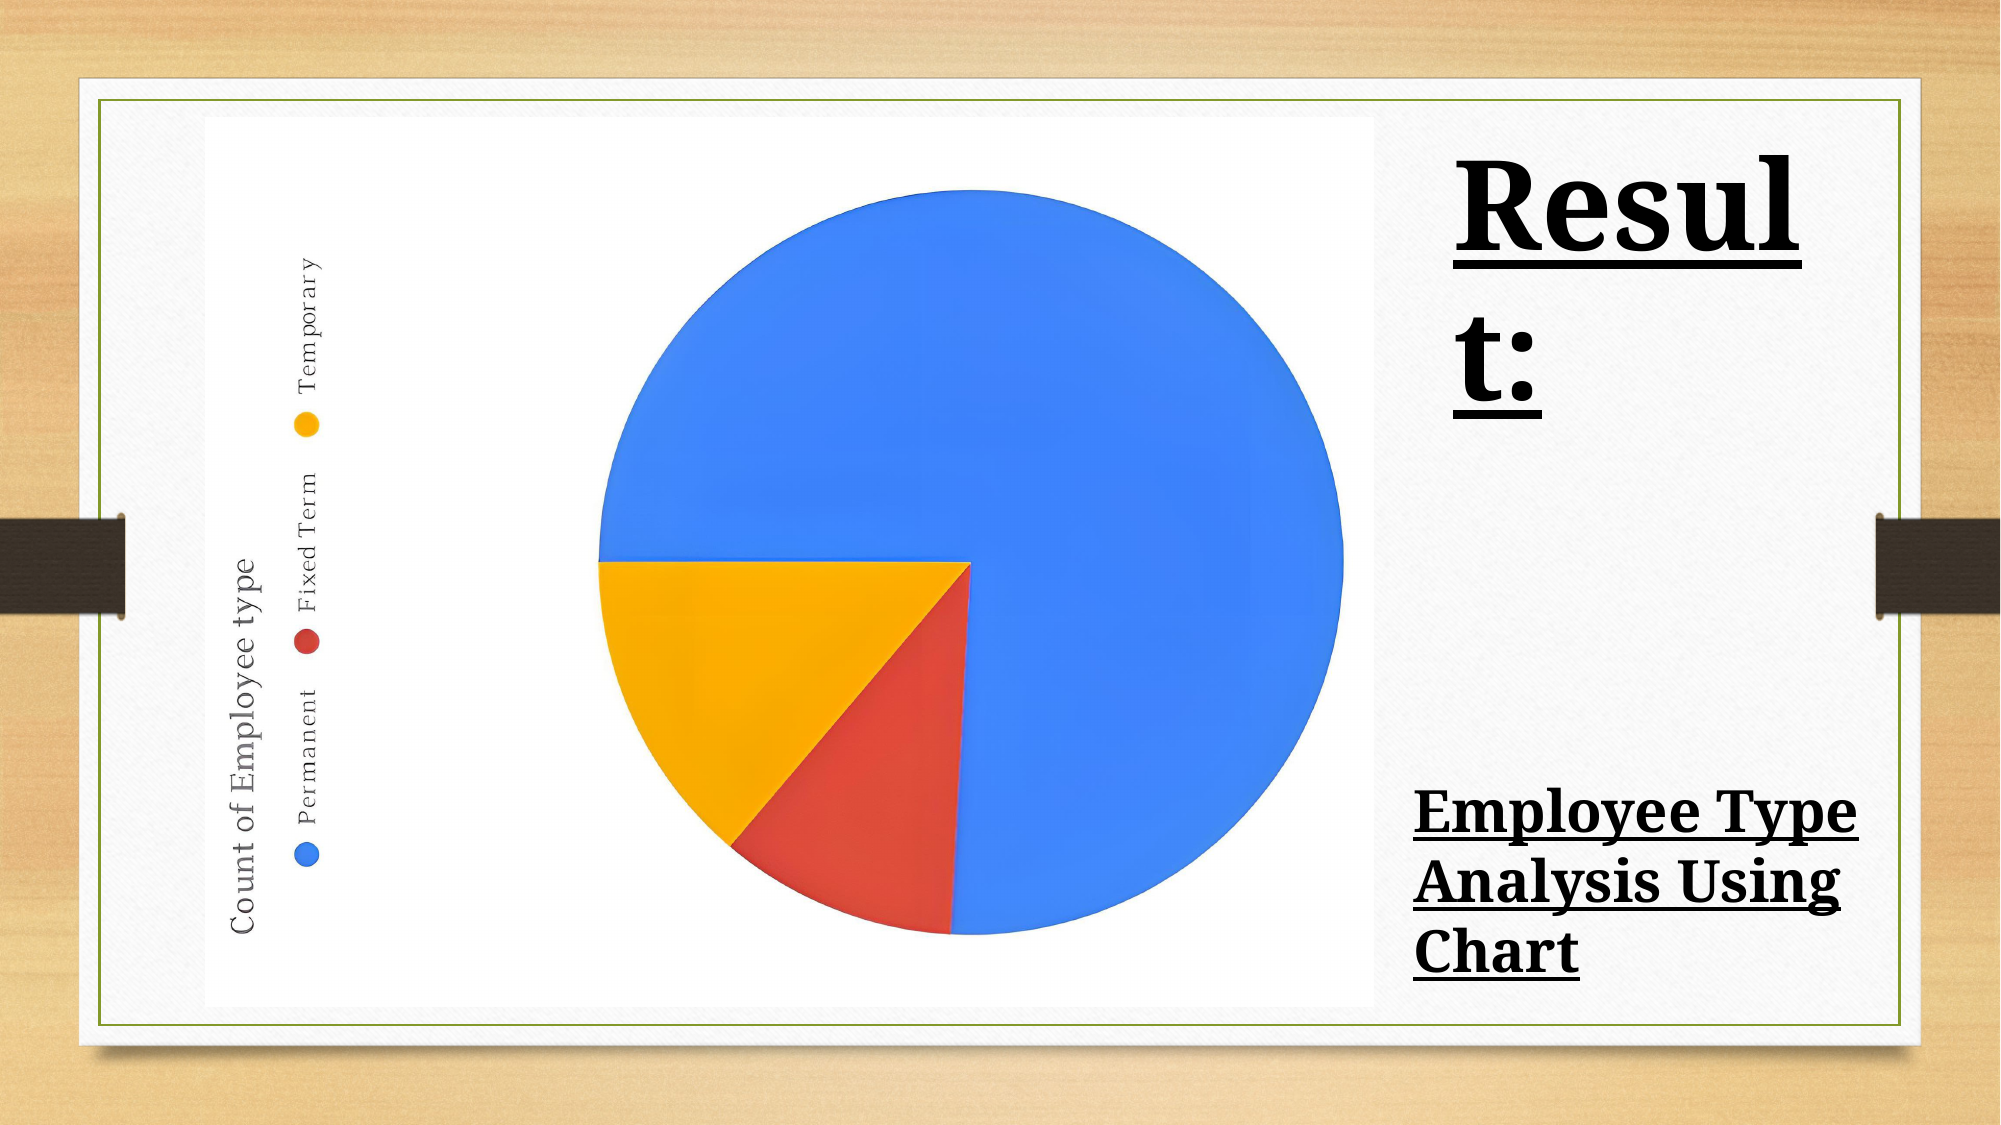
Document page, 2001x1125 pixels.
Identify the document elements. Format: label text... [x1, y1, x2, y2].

text_box Result: [1438, 117, 1856, 433]
picture [0, 0, 2001, 1125]
text_box Employee Type Analysis Using Chart [1398, 766, 1880, 992]
